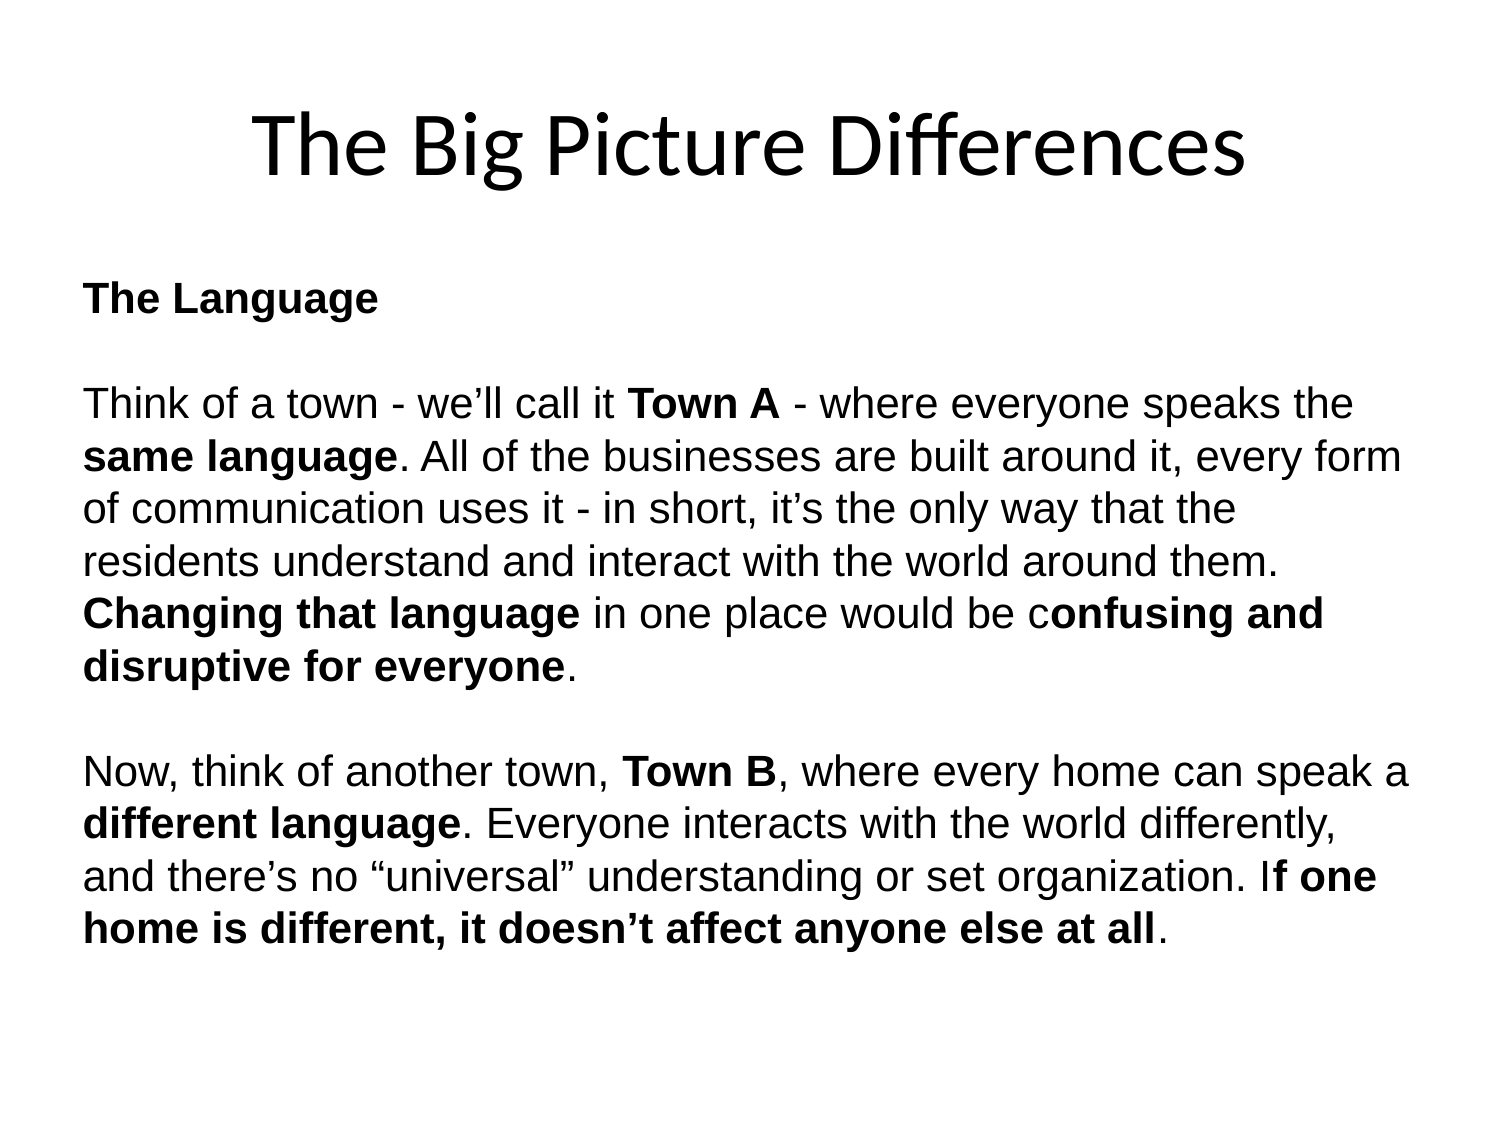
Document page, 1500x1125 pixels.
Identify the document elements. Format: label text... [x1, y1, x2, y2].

title The Big Picture Differences [74, 44, 1426, 234]
list The Language Think of a town - we’ll call it Town A - where everyone speaks the same language. All of the businesses are built around it, every form of communication uses it - in short, it’s the only way that the residents understand and interact with the world around them. Changing that language in one place would be confusing and disruptive for everyone. Now, think of another town, Town B, where every home can speak a different language. Everyone interacts with the world differently, and there’s no “universal” understanding or set organization. If one home is different, it doesn’t affect anyone else at all. [74, 261, 1426, 1006]
